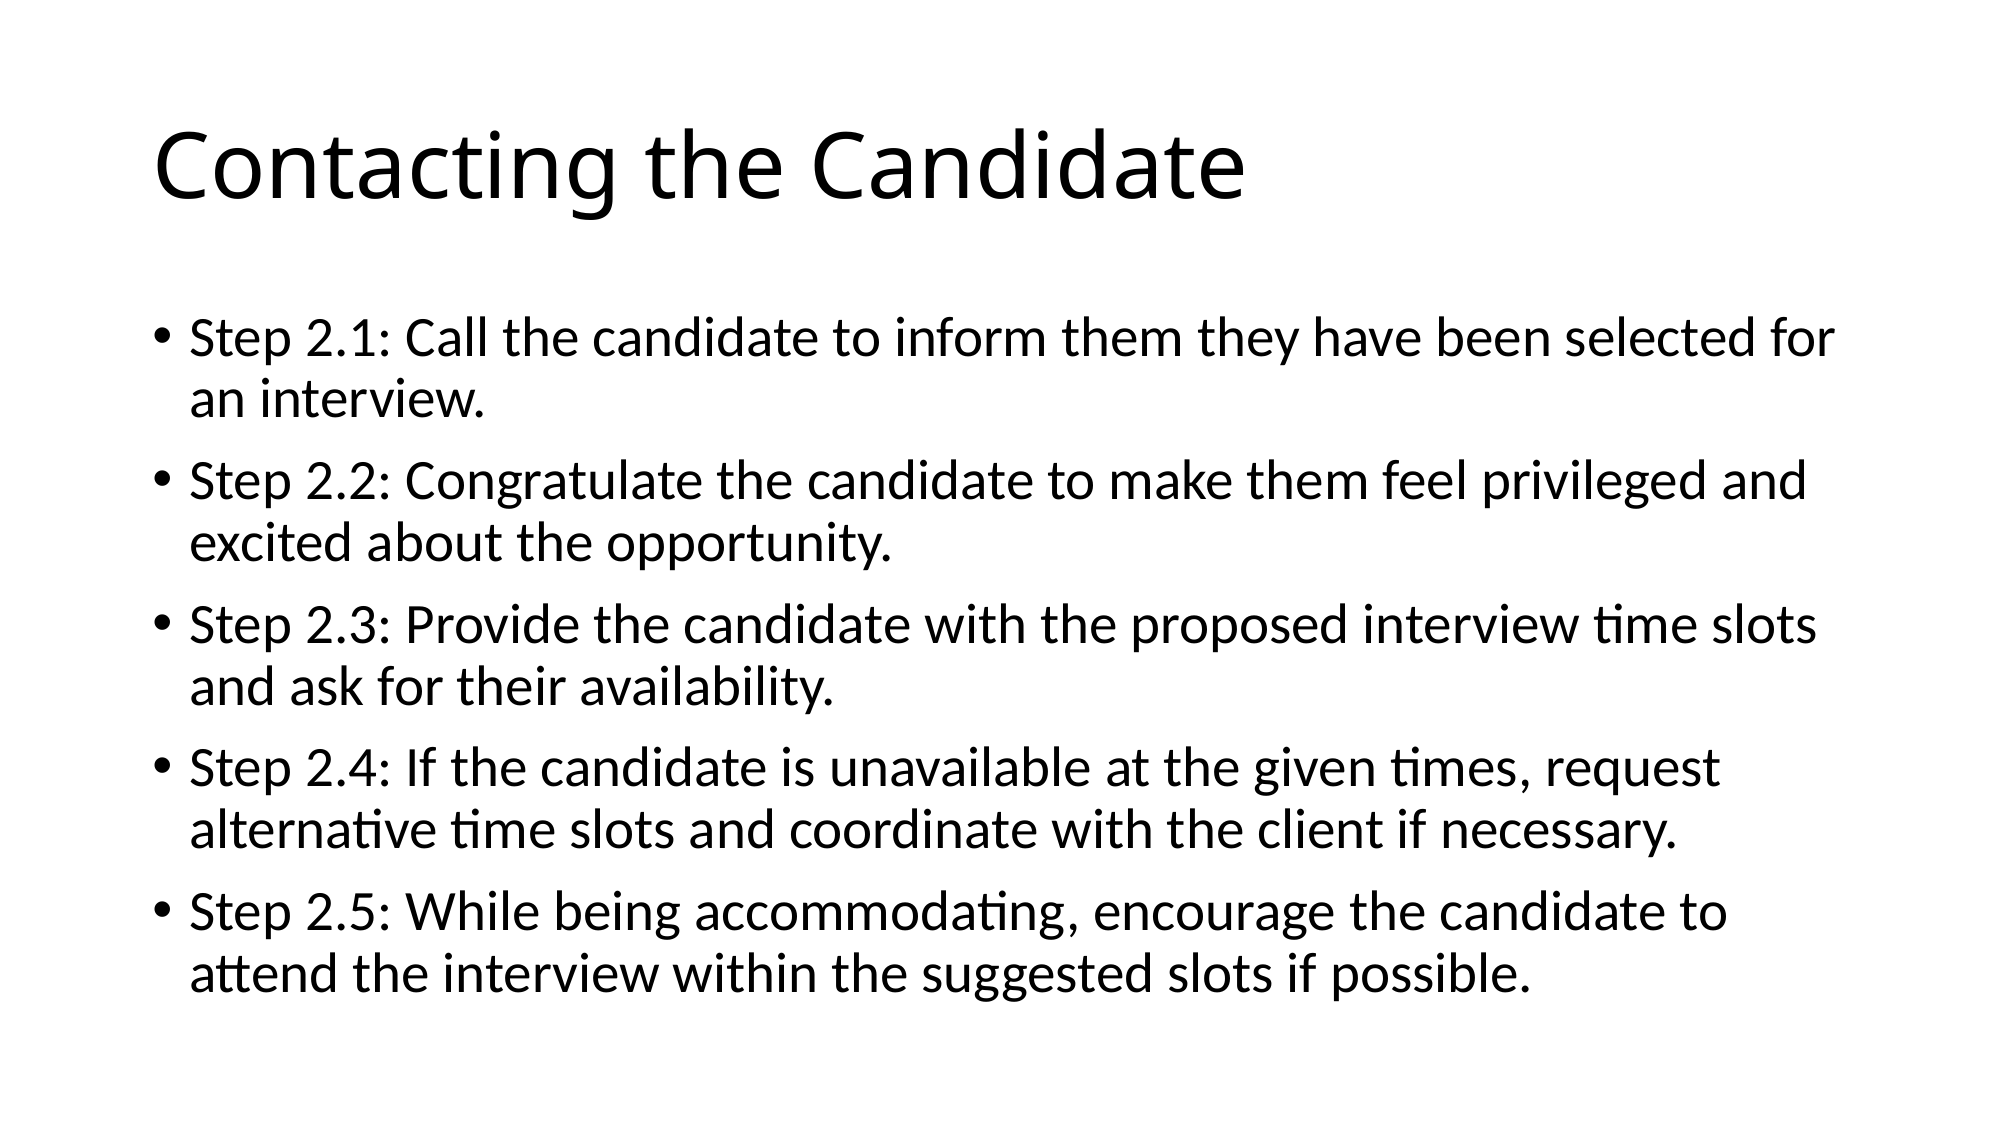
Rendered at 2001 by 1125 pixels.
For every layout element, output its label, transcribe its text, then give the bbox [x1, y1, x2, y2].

list Step 2.1: Call the candidate to inform them they have been selected for an interview. Step 2.2: Congratulate the candidate to make them feel privileged and excited about the opportunity. Step 2.3: Provide the candidate with the proposed interview time slots and ask for their availability. Step 2.4: If the candidate is unavailable at the given times, request alternative time slots and coordinate with the client if necessary. Step 2.5: While being accommodating, encourage the candidate to attend the interview within the suggested slots if possible. [137, 299, 1863, 1014]
title Contacting the Candidate [137, 59, 1863, 278]
